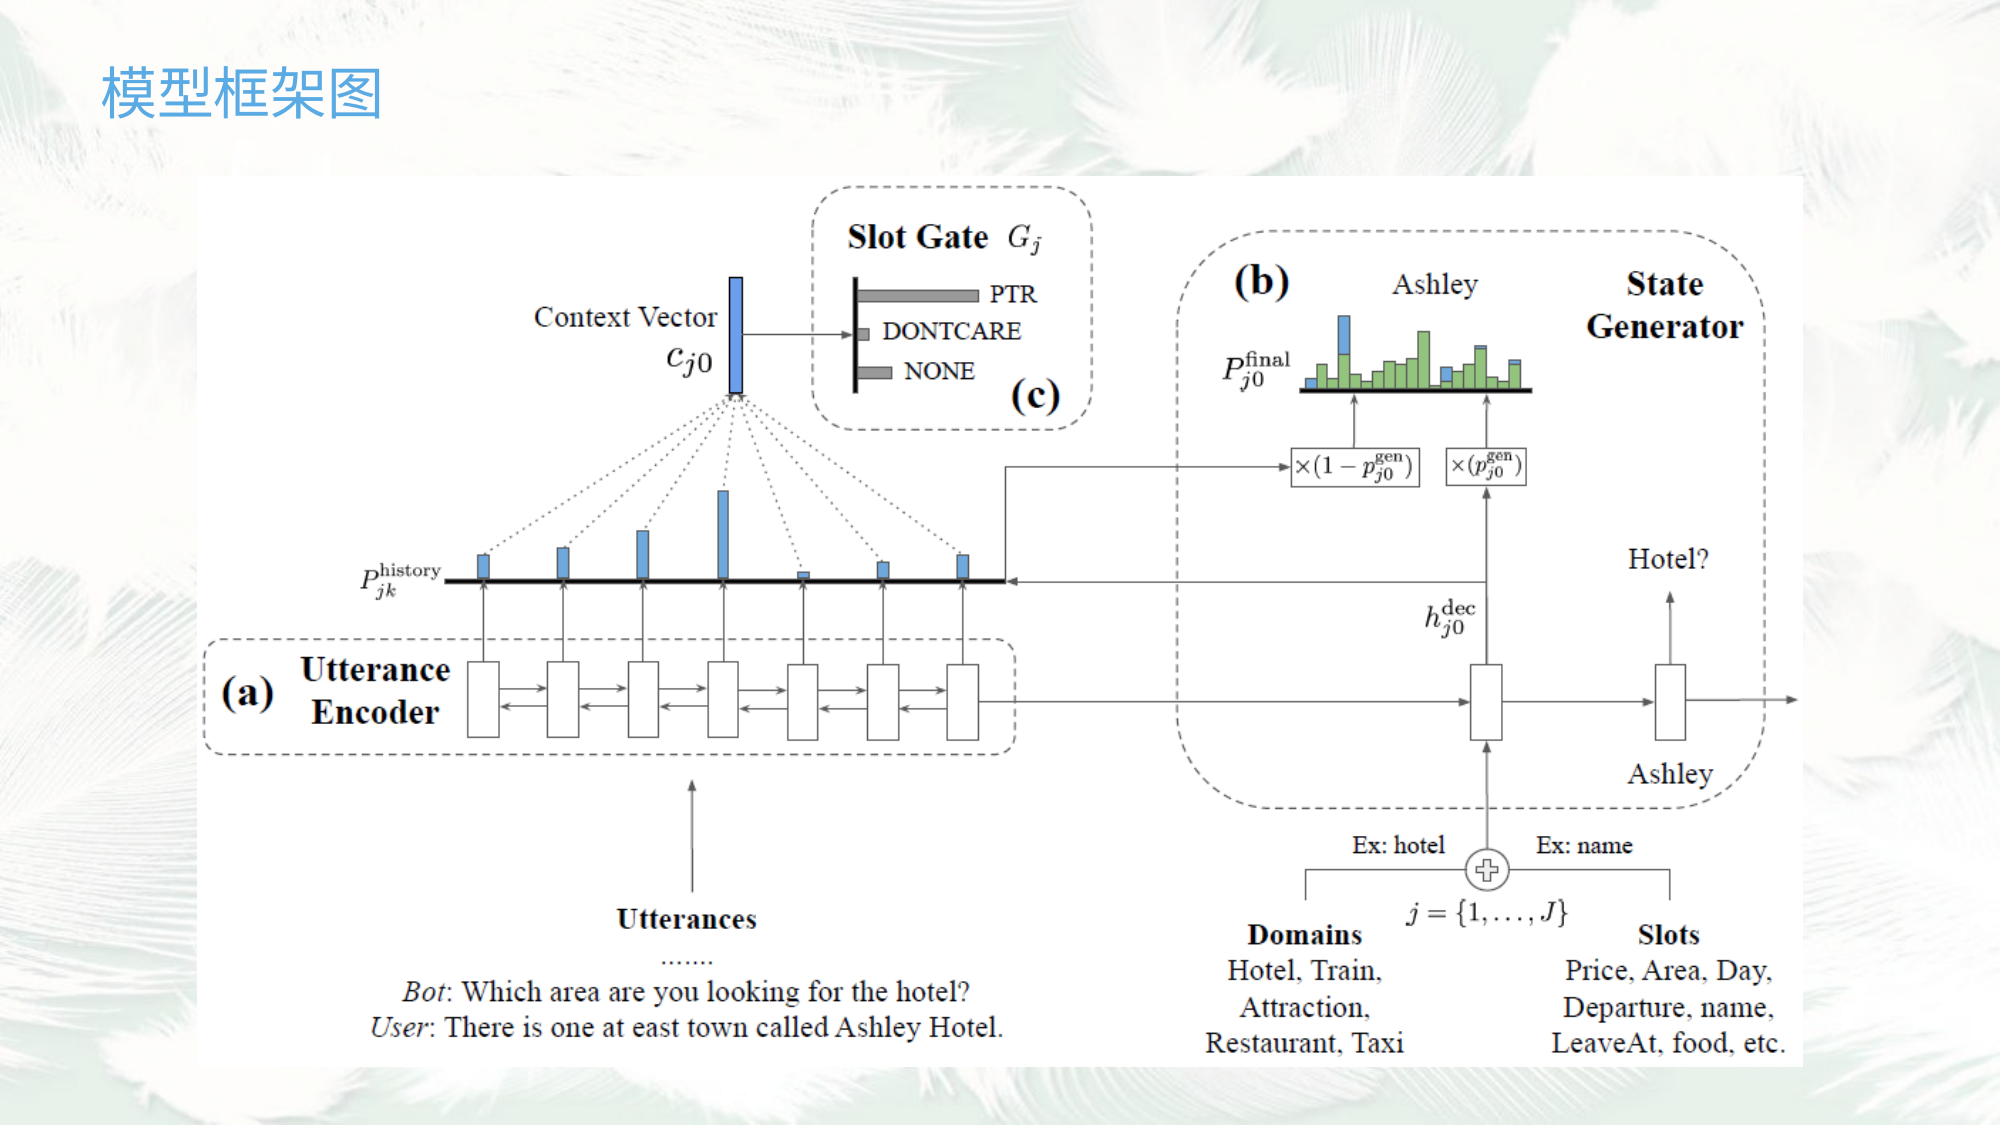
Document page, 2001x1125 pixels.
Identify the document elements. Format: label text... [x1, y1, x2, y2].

picture [197, 176, 1803, 1067]
text_box 模型框架图 [85, 58, 474, 136]
